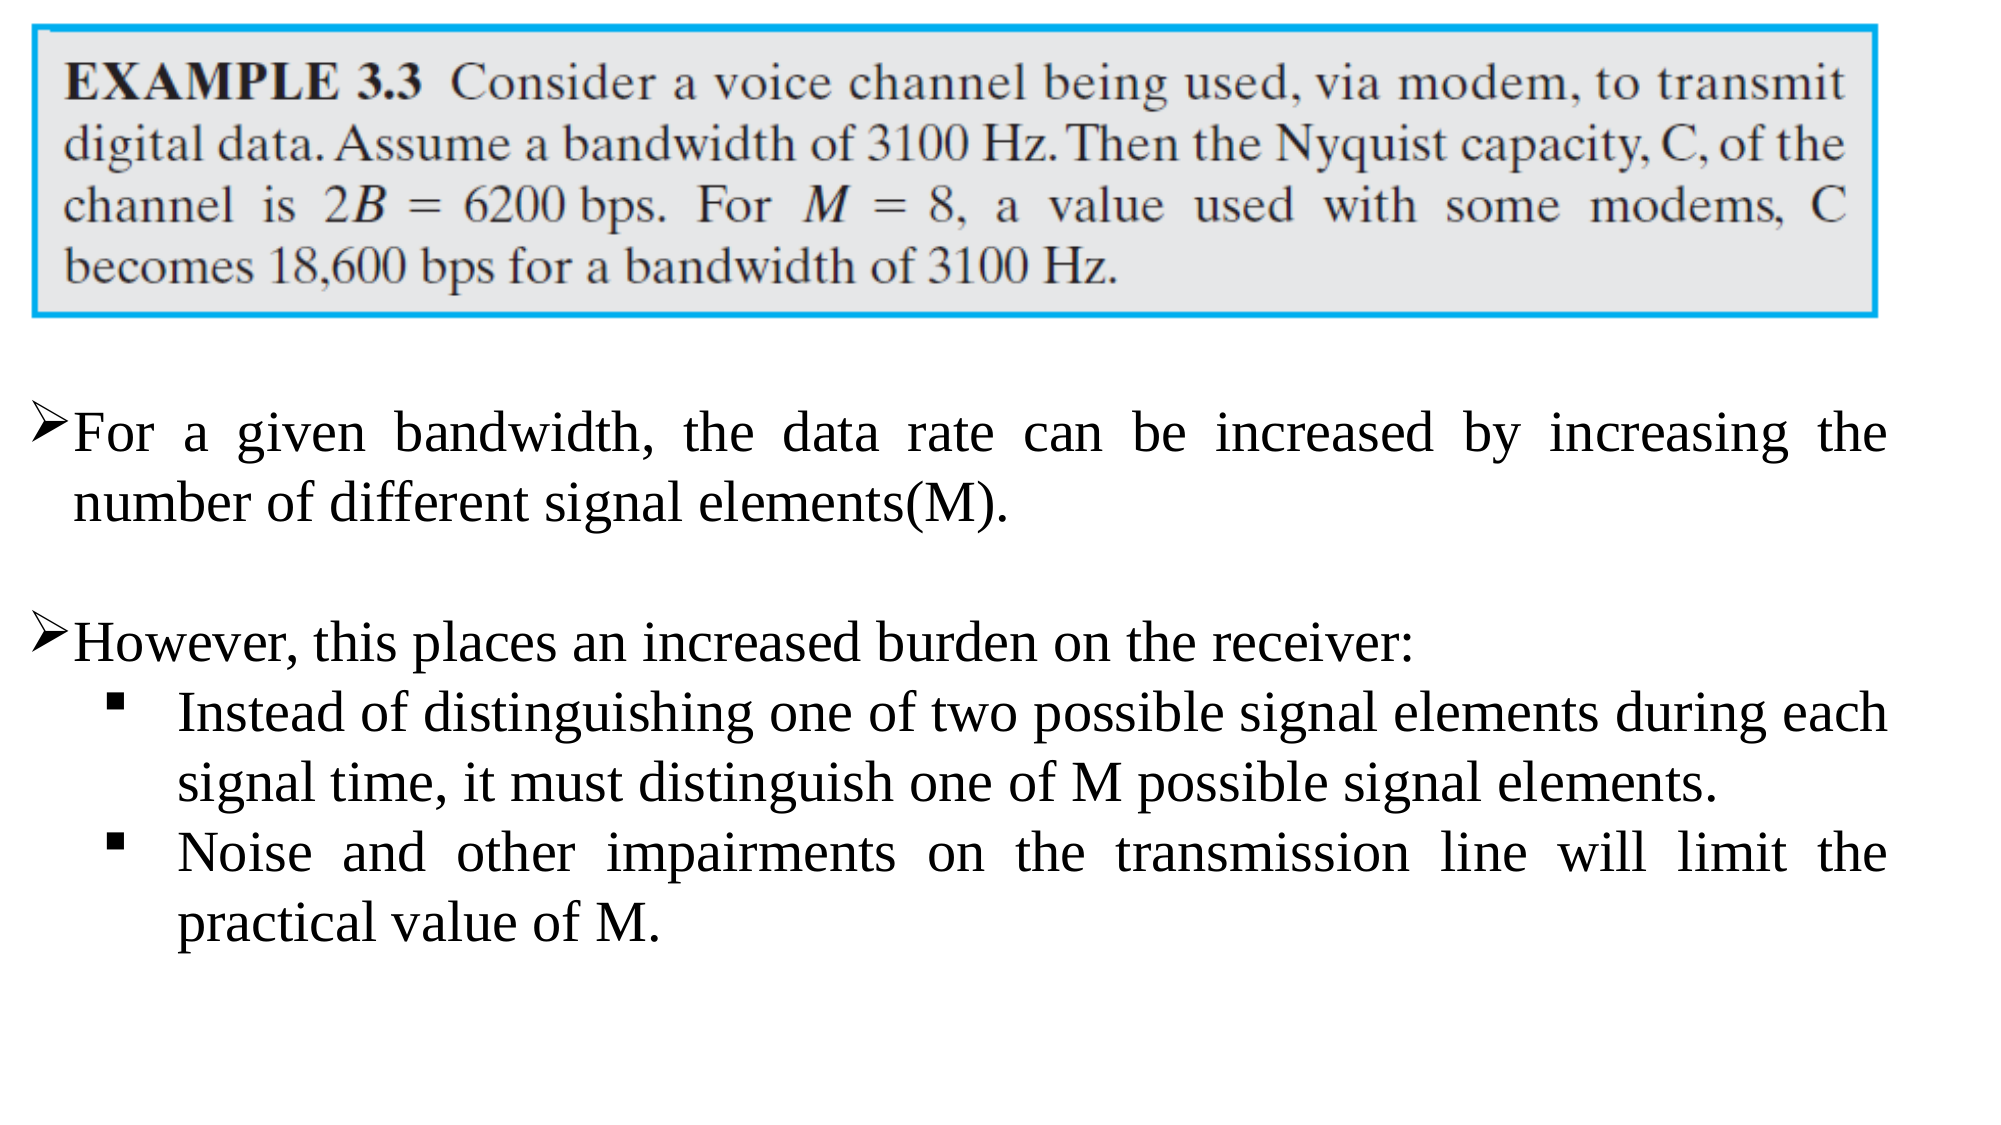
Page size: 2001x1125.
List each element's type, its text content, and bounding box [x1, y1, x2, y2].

picture [20, 10, 1897, 343]
text_box For a given bandwidth, the data rate can be increased by increasing the number of different signal elements(M). However, this places an increased burden on the receiver: Instead of distinguishing one of two possible signal elements during each signal time, it must distinguish one of M possible signal elements. Noise and other impairments on the transmission line will limit the practical value of M. [12, 386, 1905, 961]
